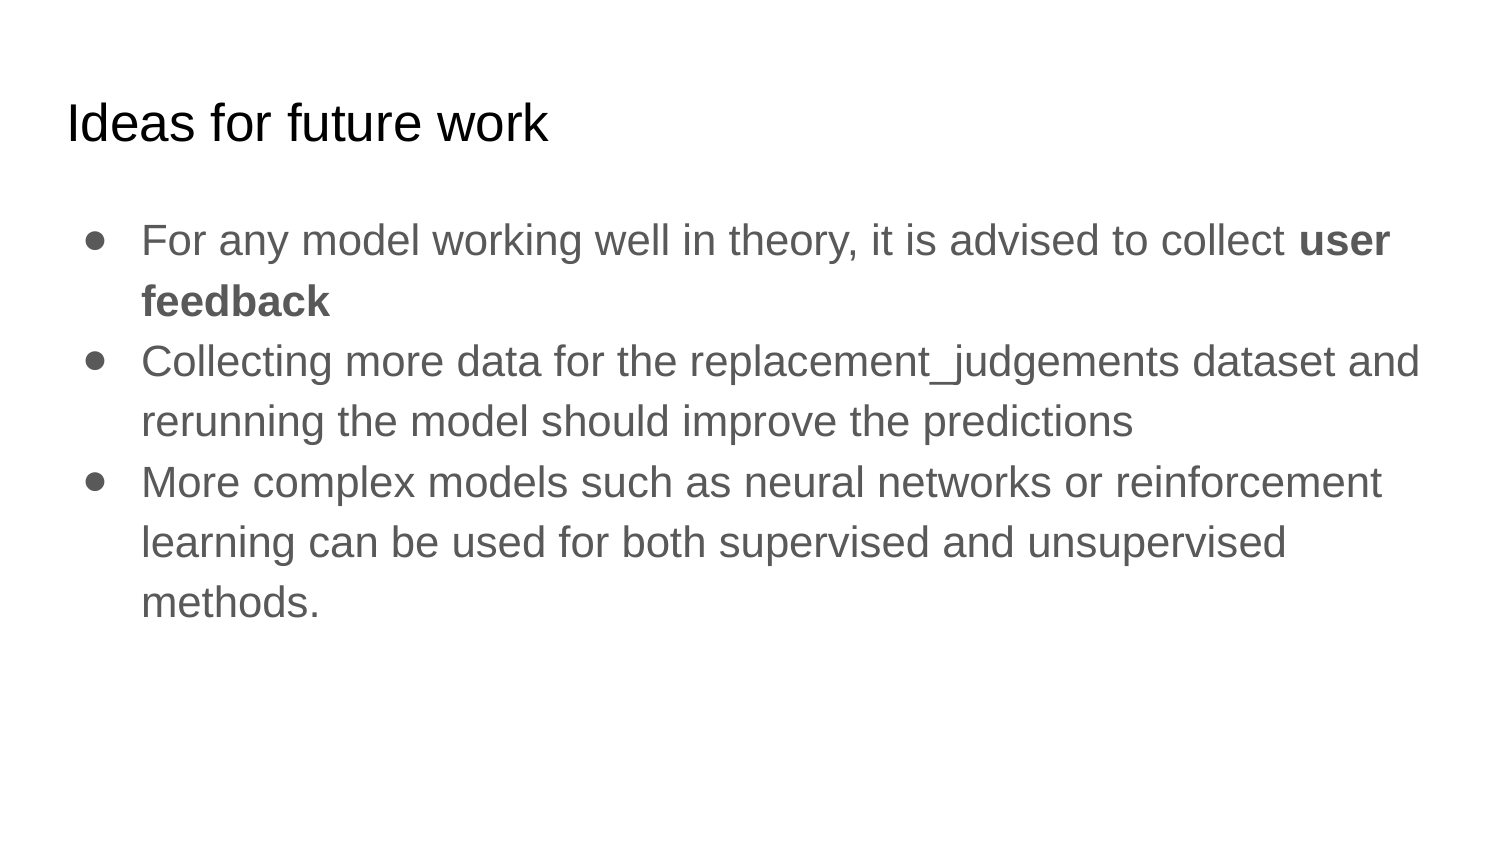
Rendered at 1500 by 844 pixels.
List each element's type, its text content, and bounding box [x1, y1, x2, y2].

title Ideas for future work [51, 72, 1449, 167]
list For any model working well in theory, it is advised to collect user feedback Collecting more data for the replacement_judgements dataset and rerunning the model should improve the predictions More complex models such as neural networks or reinforcement learning can be used for both supervised and unsupervised methods. [51, 189, 1449, 750]
